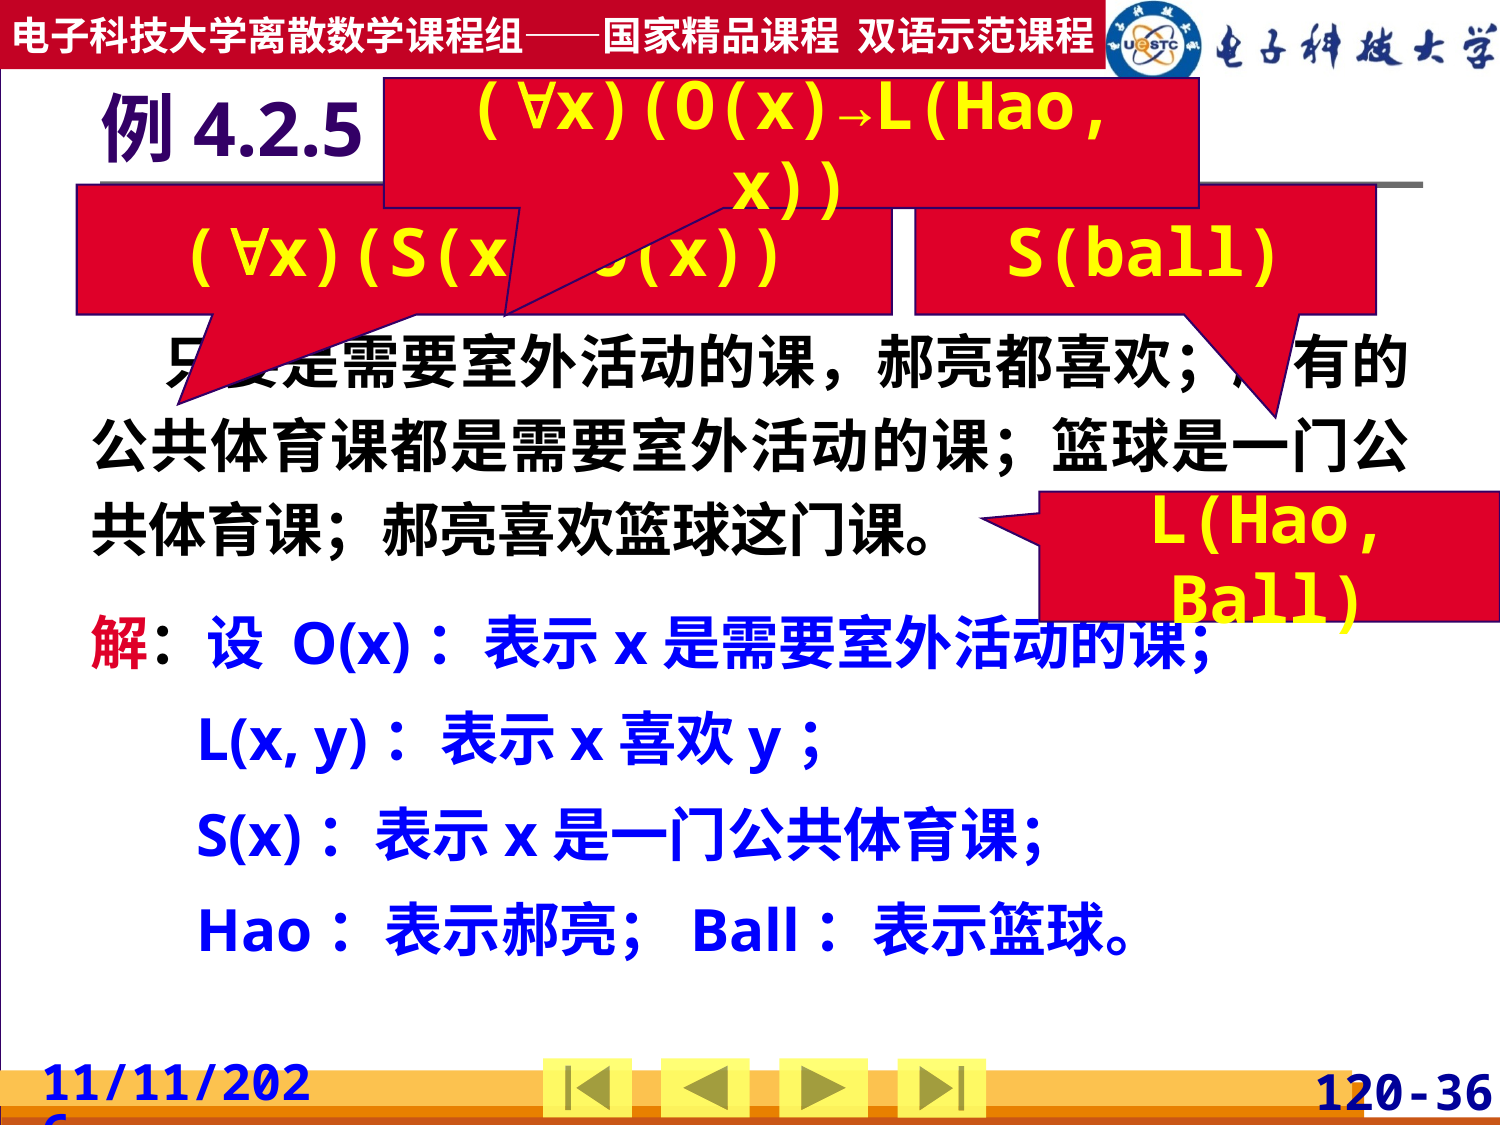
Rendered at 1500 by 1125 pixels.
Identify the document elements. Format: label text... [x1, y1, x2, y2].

text_box (x)(S(x)→O(x)) [76, 184, 519, 405]
list 符号化下述一组语句： 只要是需要室外活动的课，郝亮都喜欢；所有的公共体育课都是需要室外活动的课；篮球是一门公共体育课；郝亮喜欢篮球这门课。 解：设 O(x)：表示x是需要室外活动的课； L(x, y)：表示x喜欢y； S(x)：表示x是一门公共体育课； Hao：表示郝亮；Ball：表示篮球。 [75, 208, 1425, 988]
picture [1106, 0, 1500, 93]
text_box S(ball) [915, 184, 1377, 418]
title 例4.2.5 [100, 56, 1424, 208]
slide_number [40, 1050, 325, 1111]
text_box L(Hao, Ball) [982, 491, 1500, 622]
text_box (x)(O(x)→L(Hao, x)) [383, 78, 1199, 316]
text_box (x)(S(x)→O(x)) [509, 208, 892, 315]
